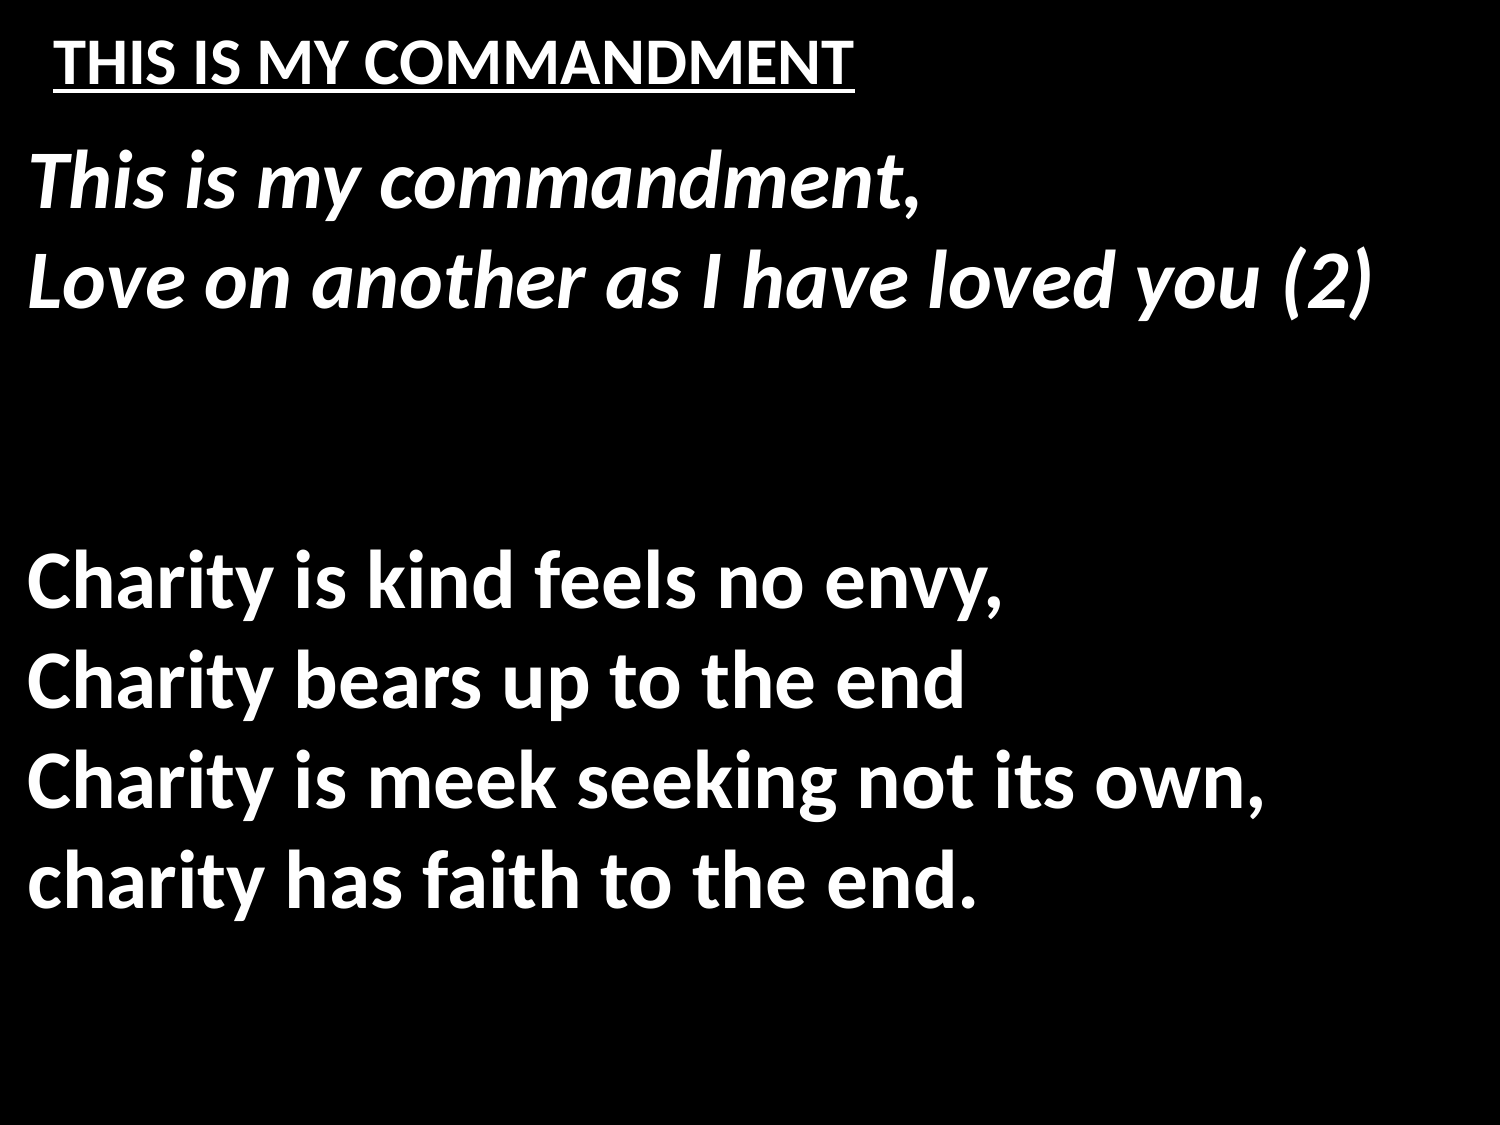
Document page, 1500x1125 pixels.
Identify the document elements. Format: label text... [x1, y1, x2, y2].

list This is my commandment, Love on another as I have loved you (2) Charity is kind feels no envy, Charity bears up to the end Charity is meek seeking not its own, charity has faith to the end. [8, 125, 1489, 1116]
title THIS IS MY COMMANDMENT [10, 0, 1490, 117]
